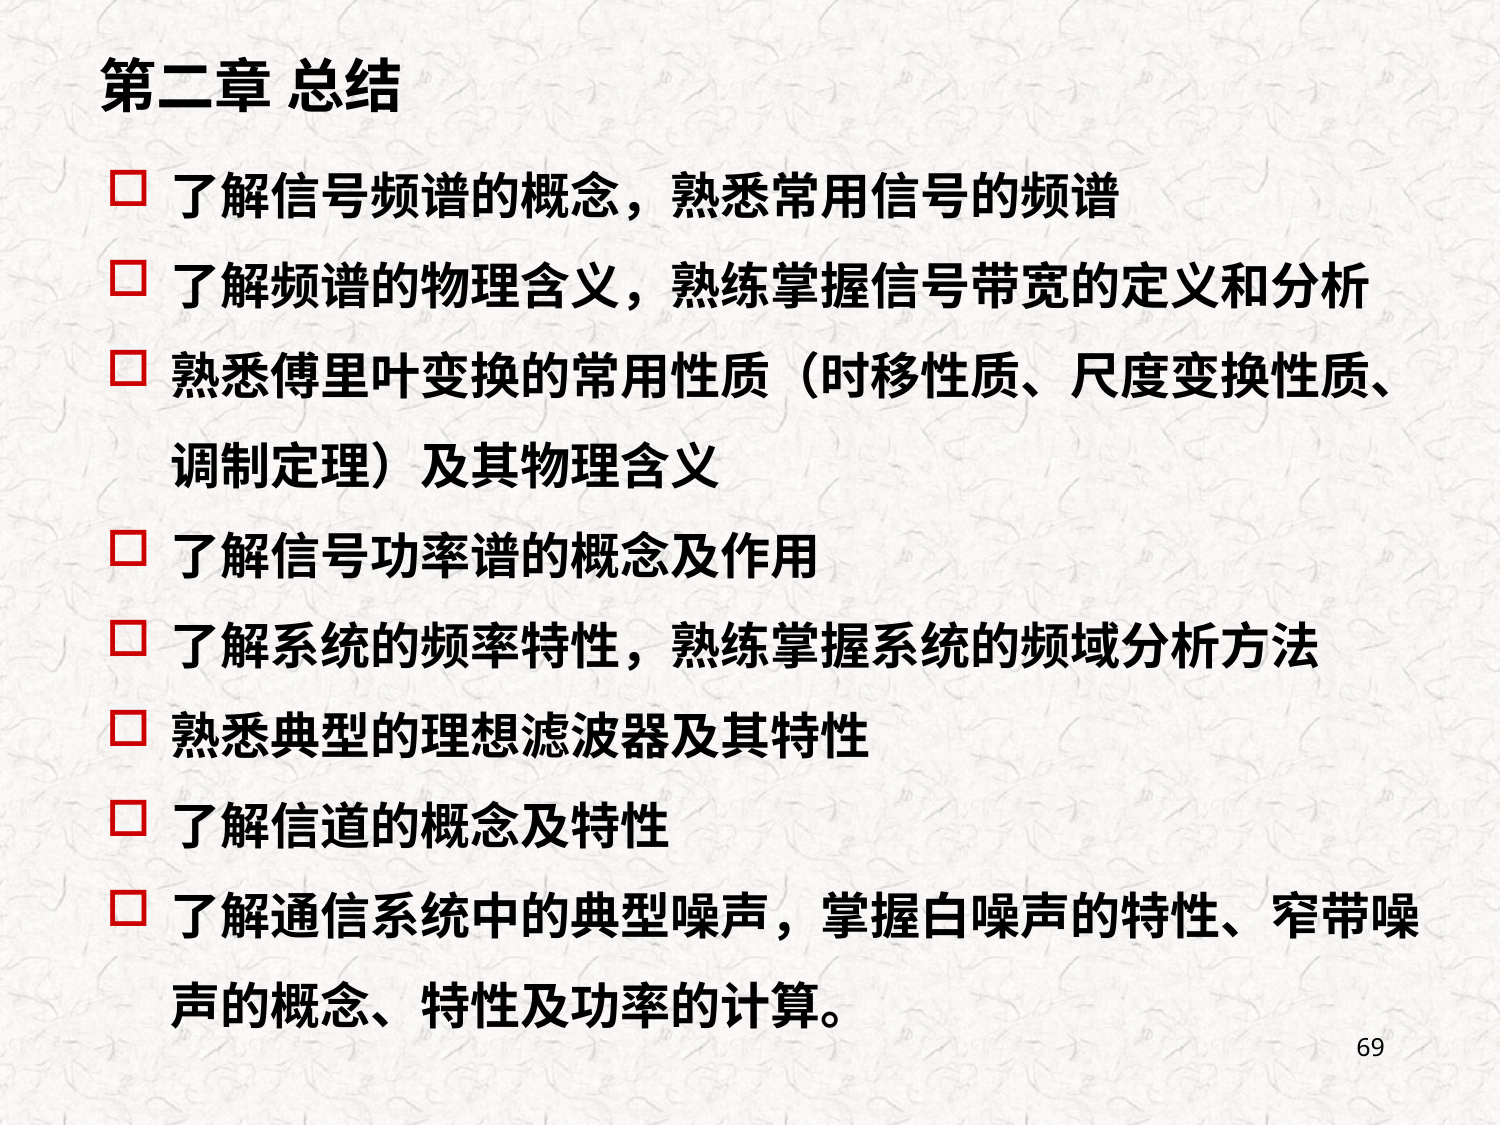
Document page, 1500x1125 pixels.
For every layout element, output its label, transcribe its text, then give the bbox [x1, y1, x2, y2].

text_box 第二章 总结 [83, 41, 418, 127]
slide_number 69 [1074, 1024, 1401, 1103]
picture [0, 0, 1500, 1125]
list 了解信号频谱的概念，熟悉常用信号的频谱 了解频谱的物理含义，熟练掌握信号带宽的定义和分析 熟悉傅里叶变换的常用性质（时移性质、尺度变换性质、调制定理）及其物理含义 了解信号功率谱的概念及作用 了解系统的频率特性，熟练掌握系统的频域分析方法 熟悉典型的理想滤波器及其特性 了解信道的概念及特性 了解通信系统中的典型噪声，掌握白噪声的特性、窄带噪声的概念、特性及功率的计算。 [88, 127, 1449, 1043]
